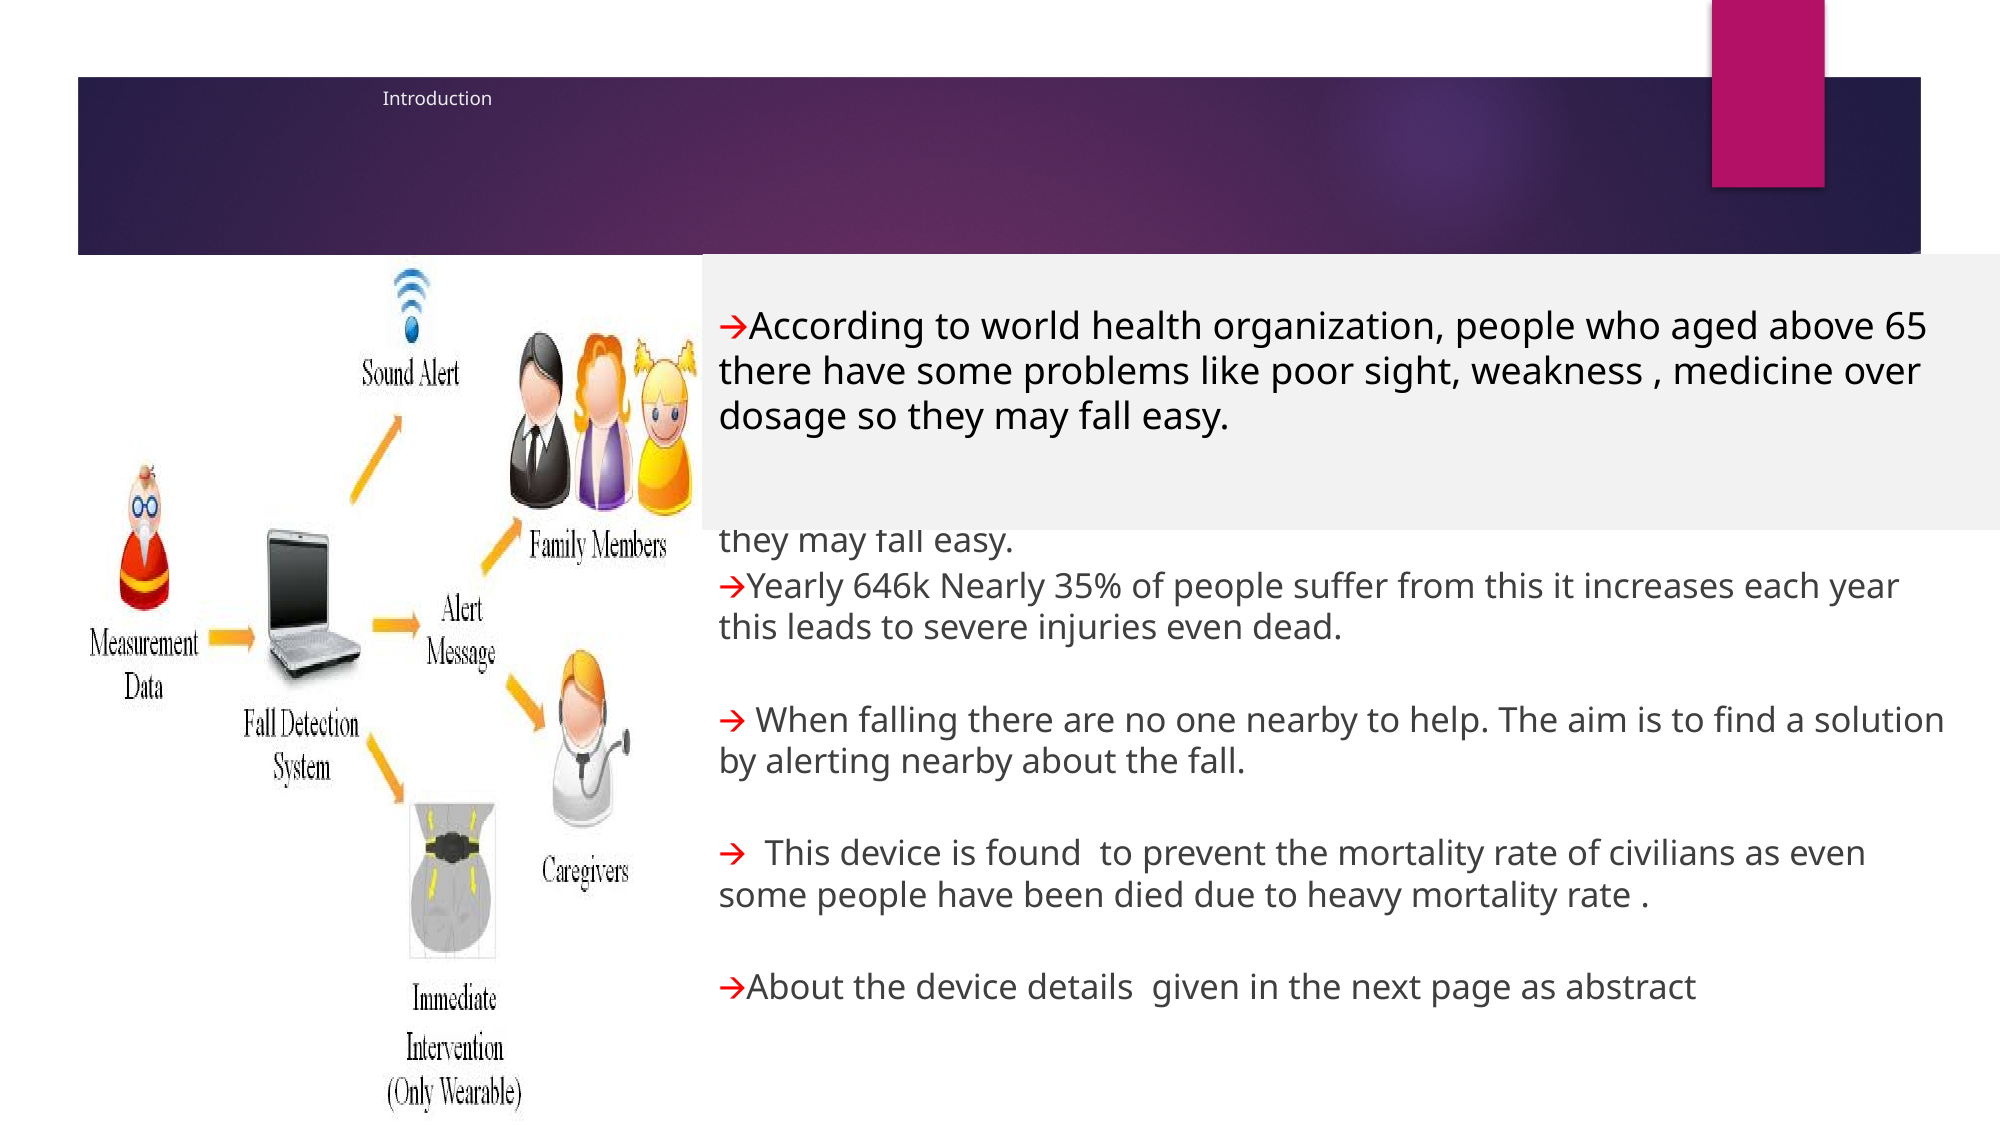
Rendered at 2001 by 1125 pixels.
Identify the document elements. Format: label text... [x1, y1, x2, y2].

list 🡪According to world health organization, people who aged above 65 there have some problems like poor sight, weakness , medicine over dosage so they may fall easy. 🡪Yearly 646k Nearly 35% of people suffer from this it increases each year this leads to severe injuries even dead. 🡪 When falling there are no one nearby to help. The aim is to find a solution by alerting nearby about the fall. 🡪 This device is found to prevent the mortality rate of civilians as even some people have been died due to heavy mortality rate . 🡪About the device details given in the next page as abstract [708, 529, 1968, 1091]
picture [74, 78, 1920, 1125]
title Introduction [125, 34, 755, 118]
text_box 🡪According to world health organization, people who aged above 65 there have some problems like poor sight, weakness , medicine over dosage so they may fall easy. [704, 255, 2000, 529]
